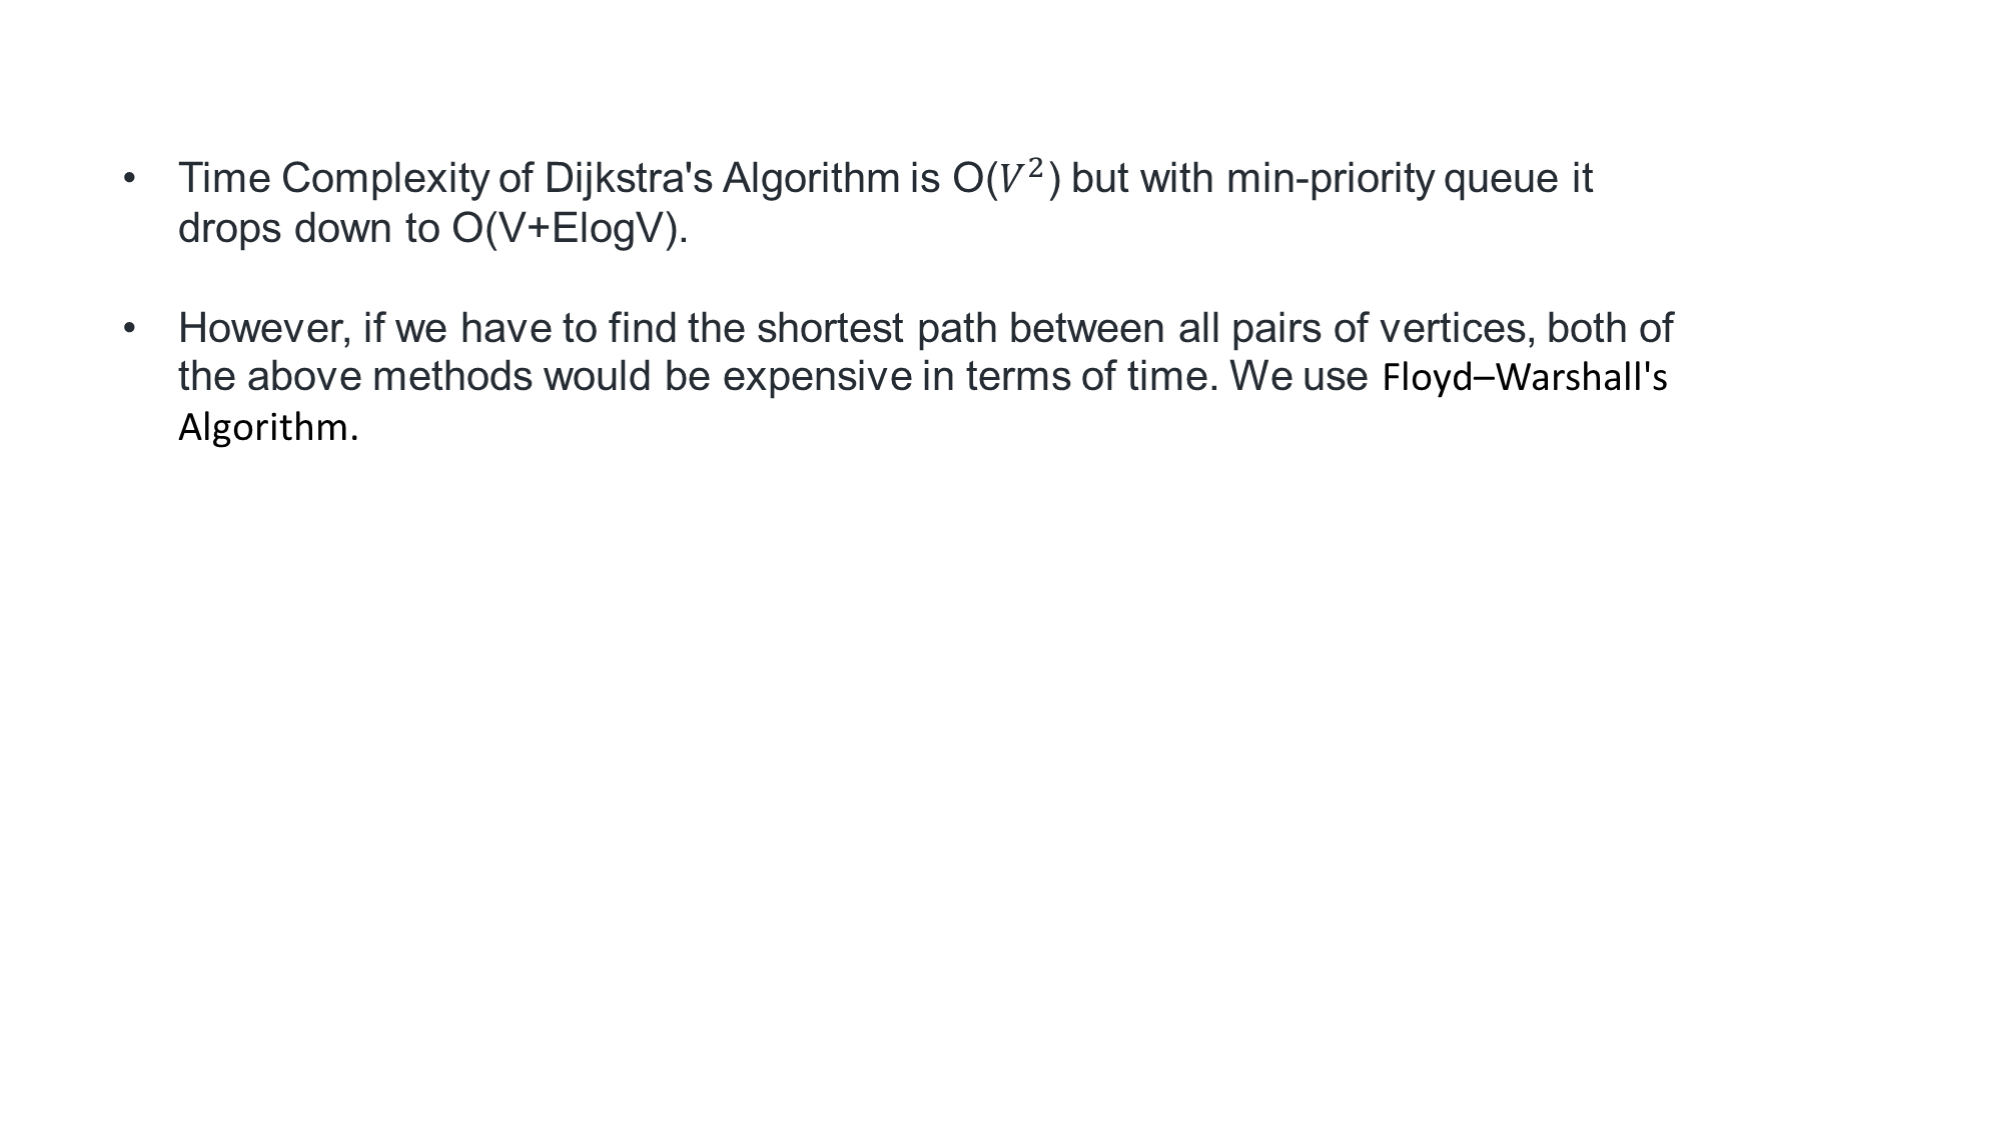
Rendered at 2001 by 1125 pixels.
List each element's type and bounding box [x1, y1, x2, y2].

text_box [107, 143, 1691, 522]
